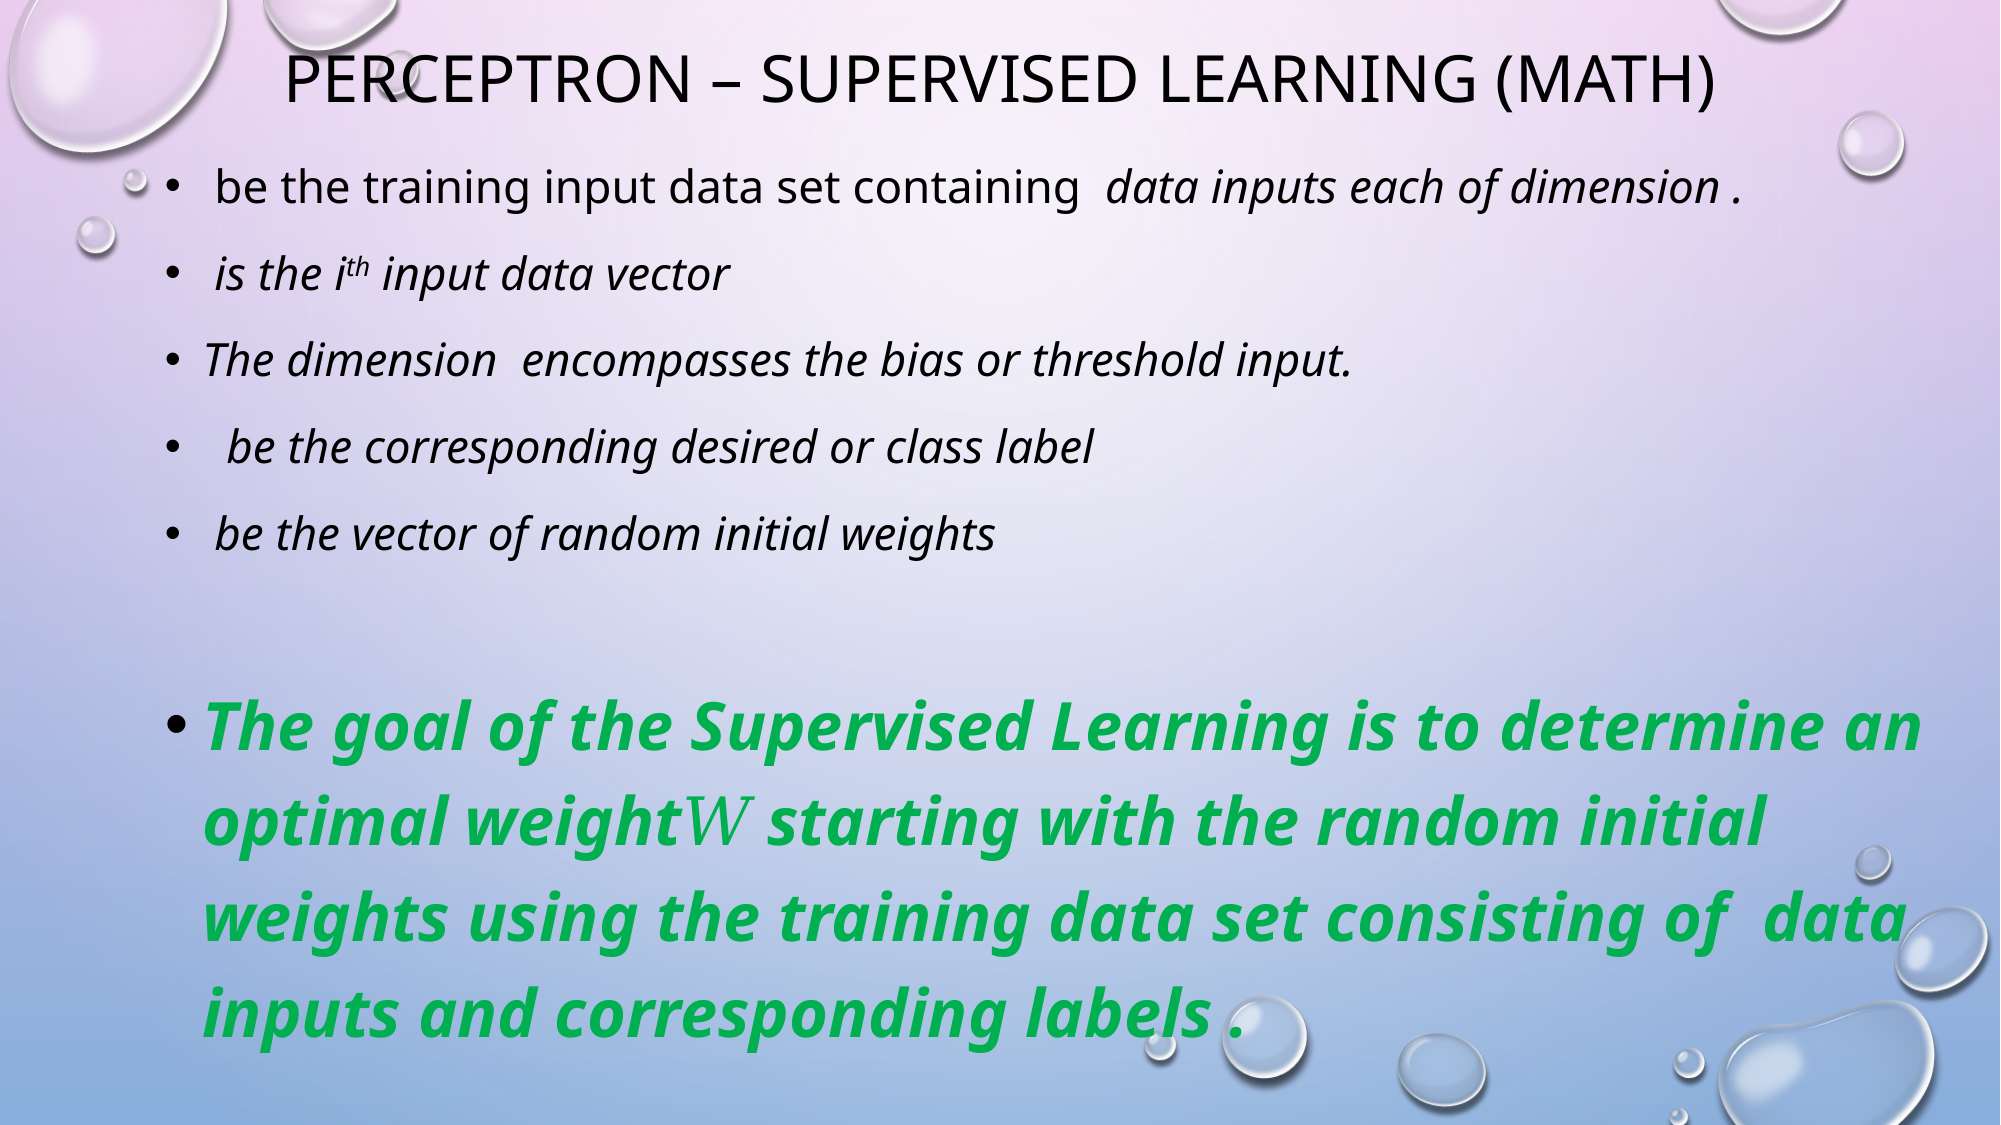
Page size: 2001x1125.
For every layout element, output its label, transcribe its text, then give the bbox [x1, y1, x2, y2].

picture [0, 0, 2000, 1125]
title Perceptron – supervised learning (math) [149, 38, 1851, 125]
